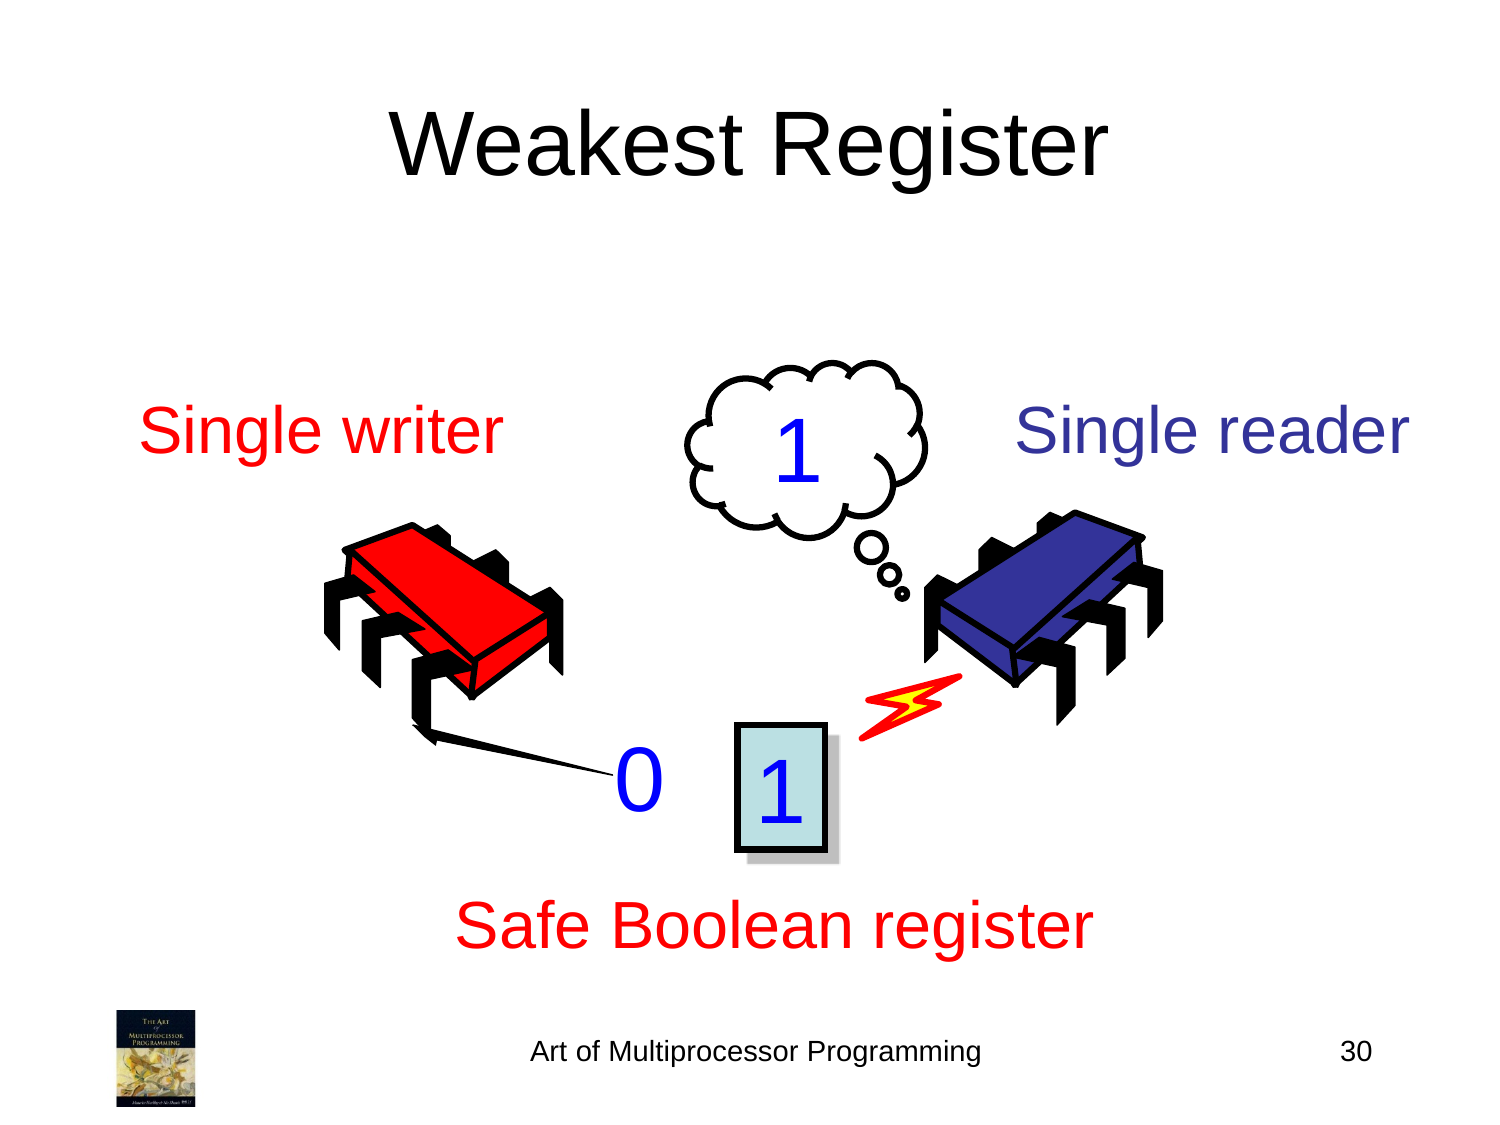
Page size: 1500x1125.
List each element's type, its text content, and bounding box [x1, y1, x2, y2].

text_box 1 [687, 363, 924, 539]
text_box 1 [856, 532, 886, 563]
text_box Safe Boolean register [412, 874, 1138, 970]
text_box 1 [897, 589, 908, 599]
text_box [324, 524, 563, 738]
picture [107, 1010, 204, 1107]
text_box 1 [737, 724, 825, 850]
footer Art of Multiprocessor Programming [499, 1024, 1013, 1103]
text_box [924, 512, 1163, 726]
text_box Single writer [65, 379, 578, 475]
text_box 1 [879, 565, 900, 585]
text_box 30 [1074, 1024, 1388, 1100]
title Weakest Register [74, 44, 1426, 233]
text_box Single reader [924, 379, 1500, 475]
text_box [467, 746, 599, 773]
text_box 0 [599, 712, 675, 838]
text_box [861, 686, 919, 739]
